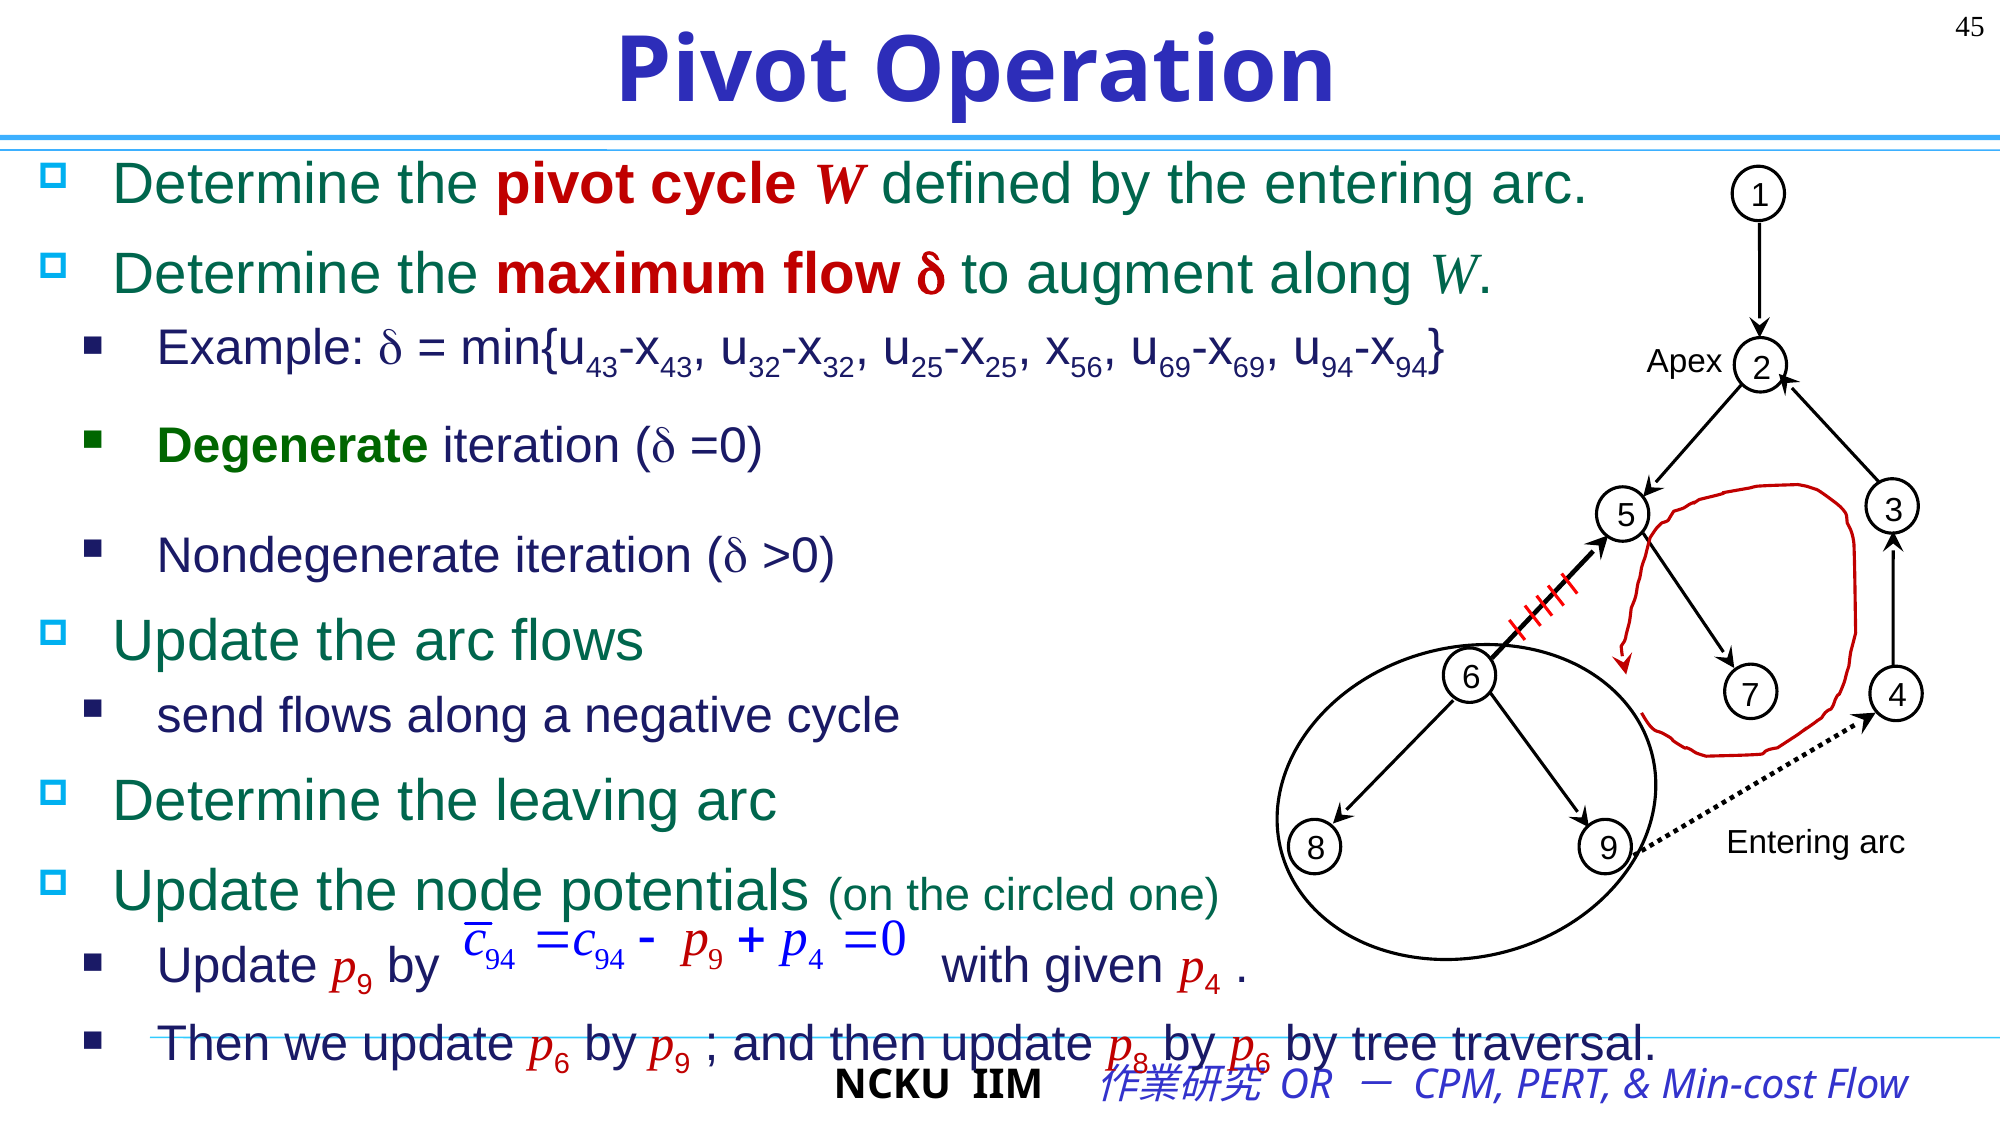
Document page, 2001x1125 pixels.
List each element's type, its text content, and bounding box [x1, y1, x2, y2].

text_box [1749, 316, 1770, 338]
text_box [1787, 376, 1801, 385]
text_box [1732, 179, 1736, 208]
text_box [1611, 484, 1856, 757]
text_box [1882, 535, 1904, 552]
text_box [456, 903, 915, 983]
text_box 1 [1736, 165, 1785, 221]
title Pivot Operation [52, 0, 1900, 131]
text_box 9 [1626, 864, 1633, 874]
text_box Entering arc [1711, 812, 1922, 868]
list Determine the pivot cycle W defined by the entering arc. Determine the maximum flow d to augment along W. Example: d = min{u43-x43, u32-x32, u25-x25, x56, u69-x69, u94-x94} Degenerate iteration (d =0) Nondegenerate iteration (d >0) Update the arc flows send flows along a negative cycle Determine the leaving arc Update the node potentials (on the circled one) Update p9 by with given p4 . Then we update p6 by p9 ; and then update p8 by p6 by tree traversal. [22, 137, 1978, 1049]
text_box [1596, 497, 1602, 531]
text_box [1852, 712, 1876, 733]
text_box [1509, 573, 1578, 641]
text_box 2 [1737, 339, 1787, 394]
text_box [1645, 474, 1665, 494]
text_box [1586, 537, 1607, 558]
text_box [1869, 680, 1873, 707]
text_box 5 [1602, 486, 1651, 541]
text_box Apex [1631, 331, 1738, 387]
text_box [1277, 644, 1656, 960]
text_box 3 [1869, 480, 1918, 535]
text_box 4 [1873, 665, 1922, 721]
slide_number 45 [1899, 0, 2000, 75]
